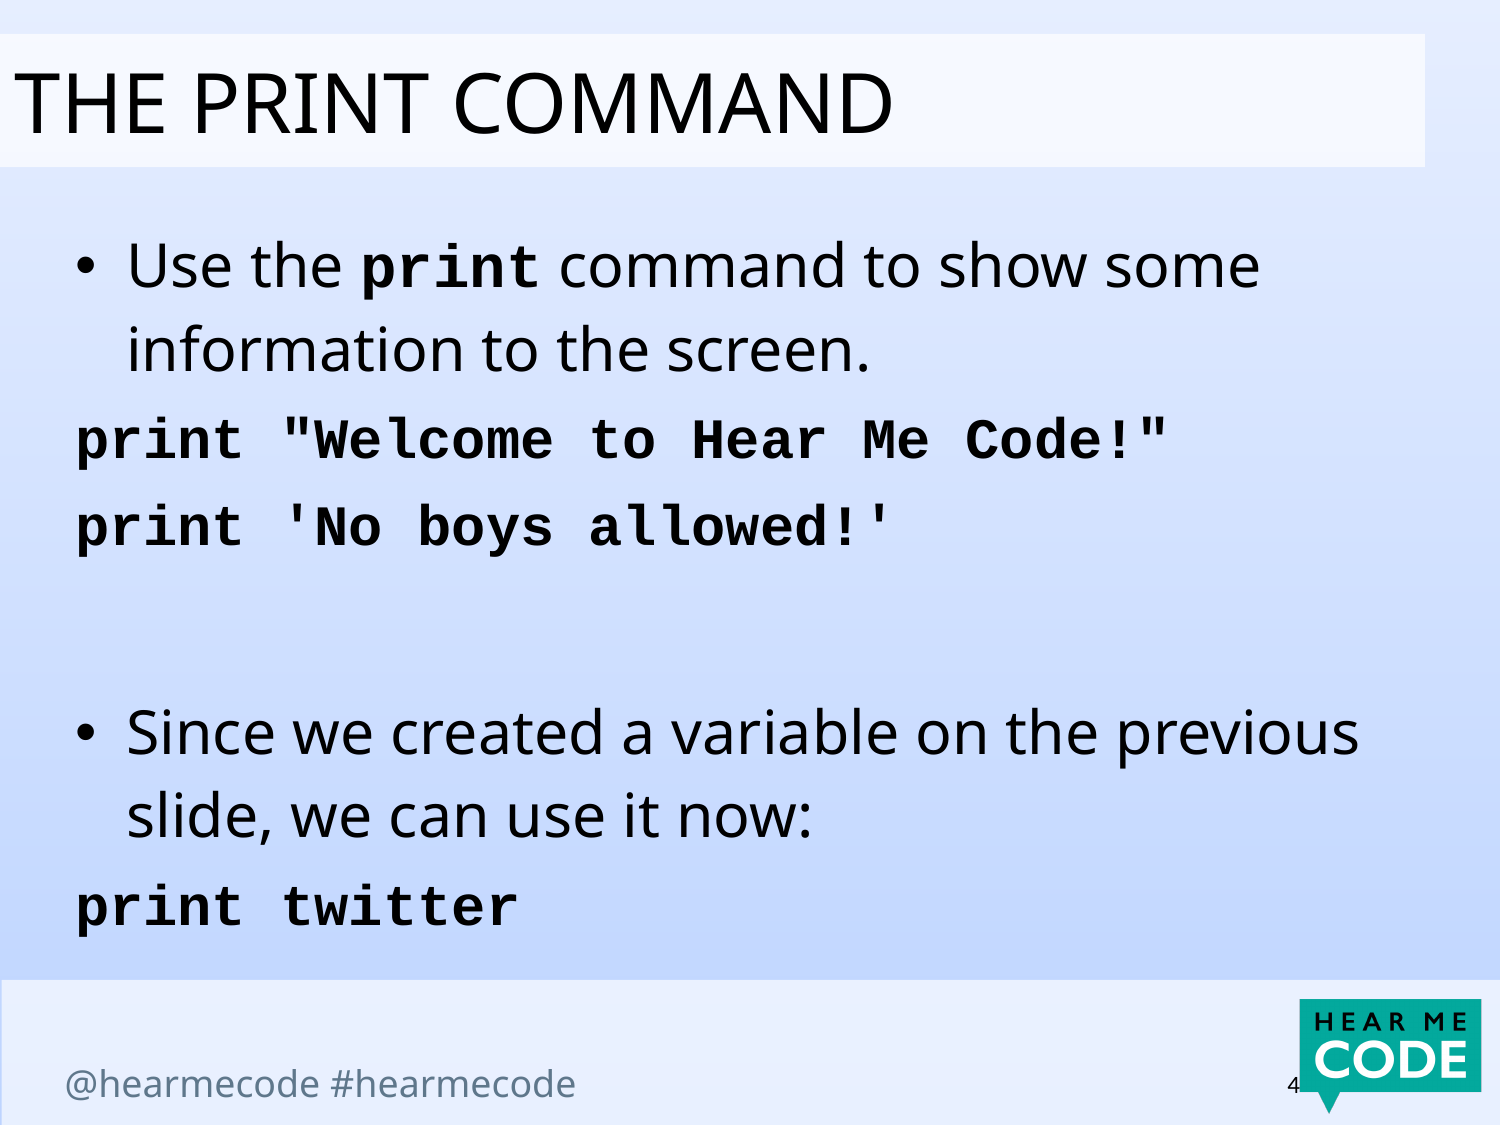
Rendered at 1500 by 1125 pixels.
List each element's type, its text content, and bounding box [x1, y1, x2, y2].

picture [1297, 996, 1484, 1118]
slide_number 4 [949, 1052, 1301, 1114]
list Use the print command to show some information to the screen. print "Welcome to Hear Me Code!" print 'No boys allowed!' Since we created a variable on the previous slide, we can use it now: print twitter [74, 221, 1426, 944]
text_box The print command [0, 33, 1425, 168]
